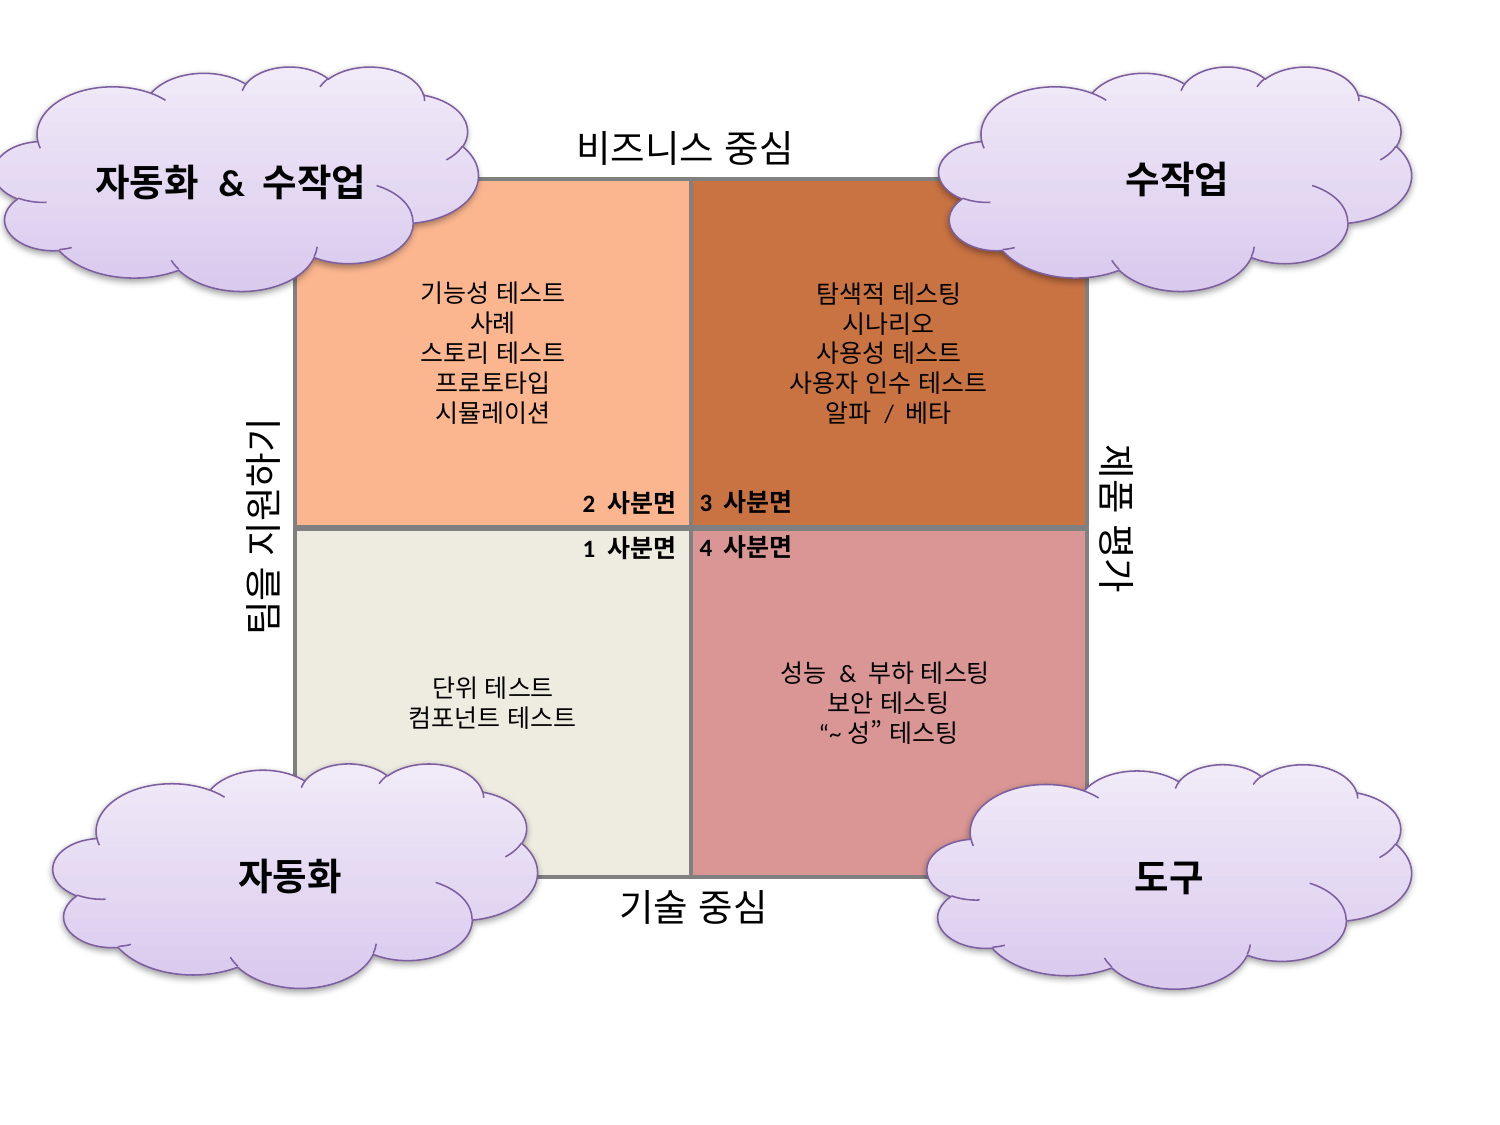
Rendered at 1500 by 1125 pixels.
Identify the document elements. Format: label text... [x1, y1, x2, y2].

text_box [693, 527, 1089, 879]
text_box 제품 평가 [1087, 350, 1148, 699]
text_box 2 사분면 [537, 479, 679, 525]
text_box 팀을 지원하기 [233, 338, 293, 717]
text_box [937, 66, 1413, 293]
text_box 4 사분면 [679, 524, 833, 570]
text_box [293, 178, 689, 527]
text_box 기술 중심 [499, 876, 889, 937]
text_box [51, 763, 539, 990]
text_box 자동화 [135, 845, 455, 906]
text_box 기능성 테스트 사례 스토리 테스트 프로토타입 시뮬레이션 [386, 269, 600, 435]
text_box 성능 & 부하 테스팅 보안 테스팅 “~성” 테스팅 [761, 650, 1016, 755]
text_box 비즈니스 중심 [454, 117, 916, 178]
text_box 자동화 & 수작업 [76, 151, 396, 211]
text_box [293, 527, 693, 876]
text_box [689, 177, 1089, 527]
text_box 수작업 [1021, 148, 1333, 208]
text_box 1 사분면 [537, 525, 679, 570]
text_box [0, 66, 480, 293]
text_box 도구 [1009, 846, 1329, 907]
text_box 탐색적 테스팅 시나리오 사용성 테스트 사용자 인수 테스트 알파 / 베타 [761, 240, 1016, 466]
text_box [925, 763, 1413, 990]
text_box 3 사분면 [679, 479, 833, 524]
text_box 단위 테스트 컴포넌트 테스트 [386, 665, 600, 740]
